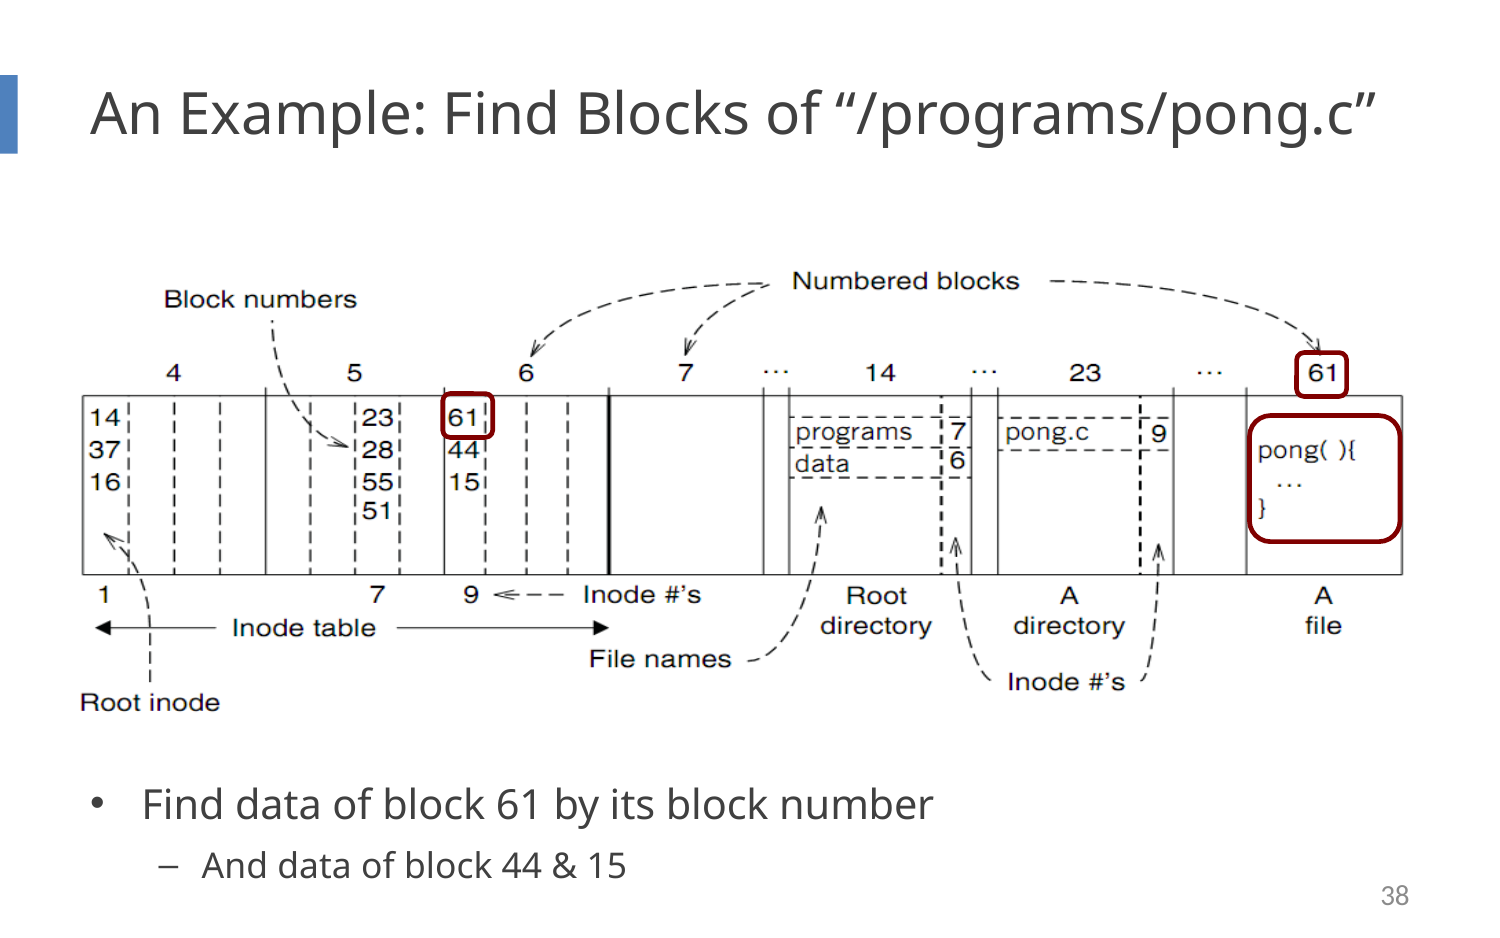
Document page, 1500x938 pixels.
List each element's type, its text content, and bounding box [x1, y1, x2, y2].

title An Example: Find Blocks of “/programs/pong.c” [75, 37, 1425, 186]
slide_number 38 [1074, 894, 1425, 919]
picture [74, 264, 1413, 719]
list Find data of block 61 by its block number And data of block 44 & 15 [75, 760, 1438, 894]
